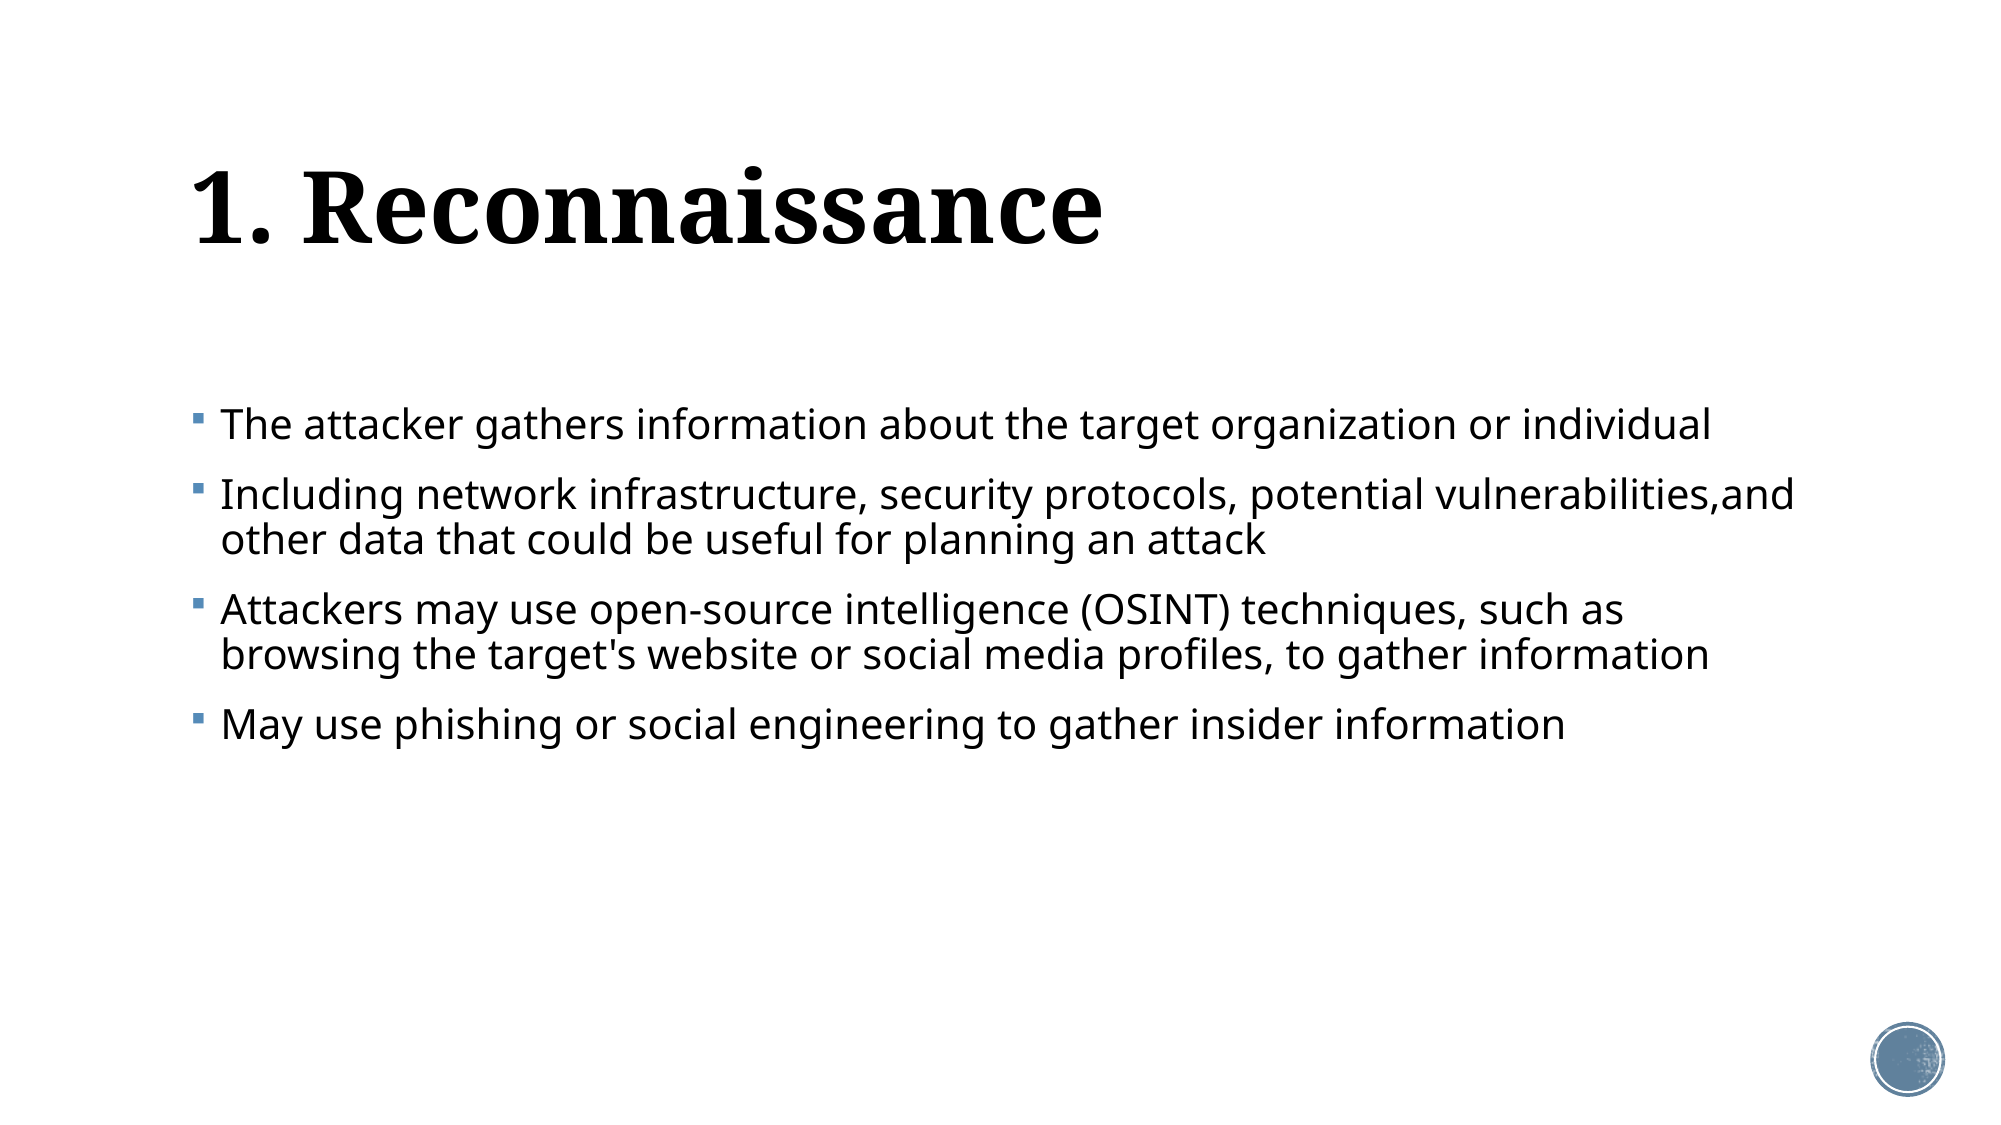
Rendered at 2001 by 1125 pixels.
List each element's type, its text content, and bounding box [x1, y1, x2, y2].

list The attacker gathers information about the target organization or individual Including network infrastructure, security protocols, potential vulnerabilities,and other data that could be useful for planning an attack Attackers may use open-source intelligence (OSINT) techniques, such as browsing the target's website or social media profiles, to gather information May use phishing or social engineering to gather insider information [175, 395, 1826, 1061]
title 1. Reconnaissance [175, 79, 1826, 344]
